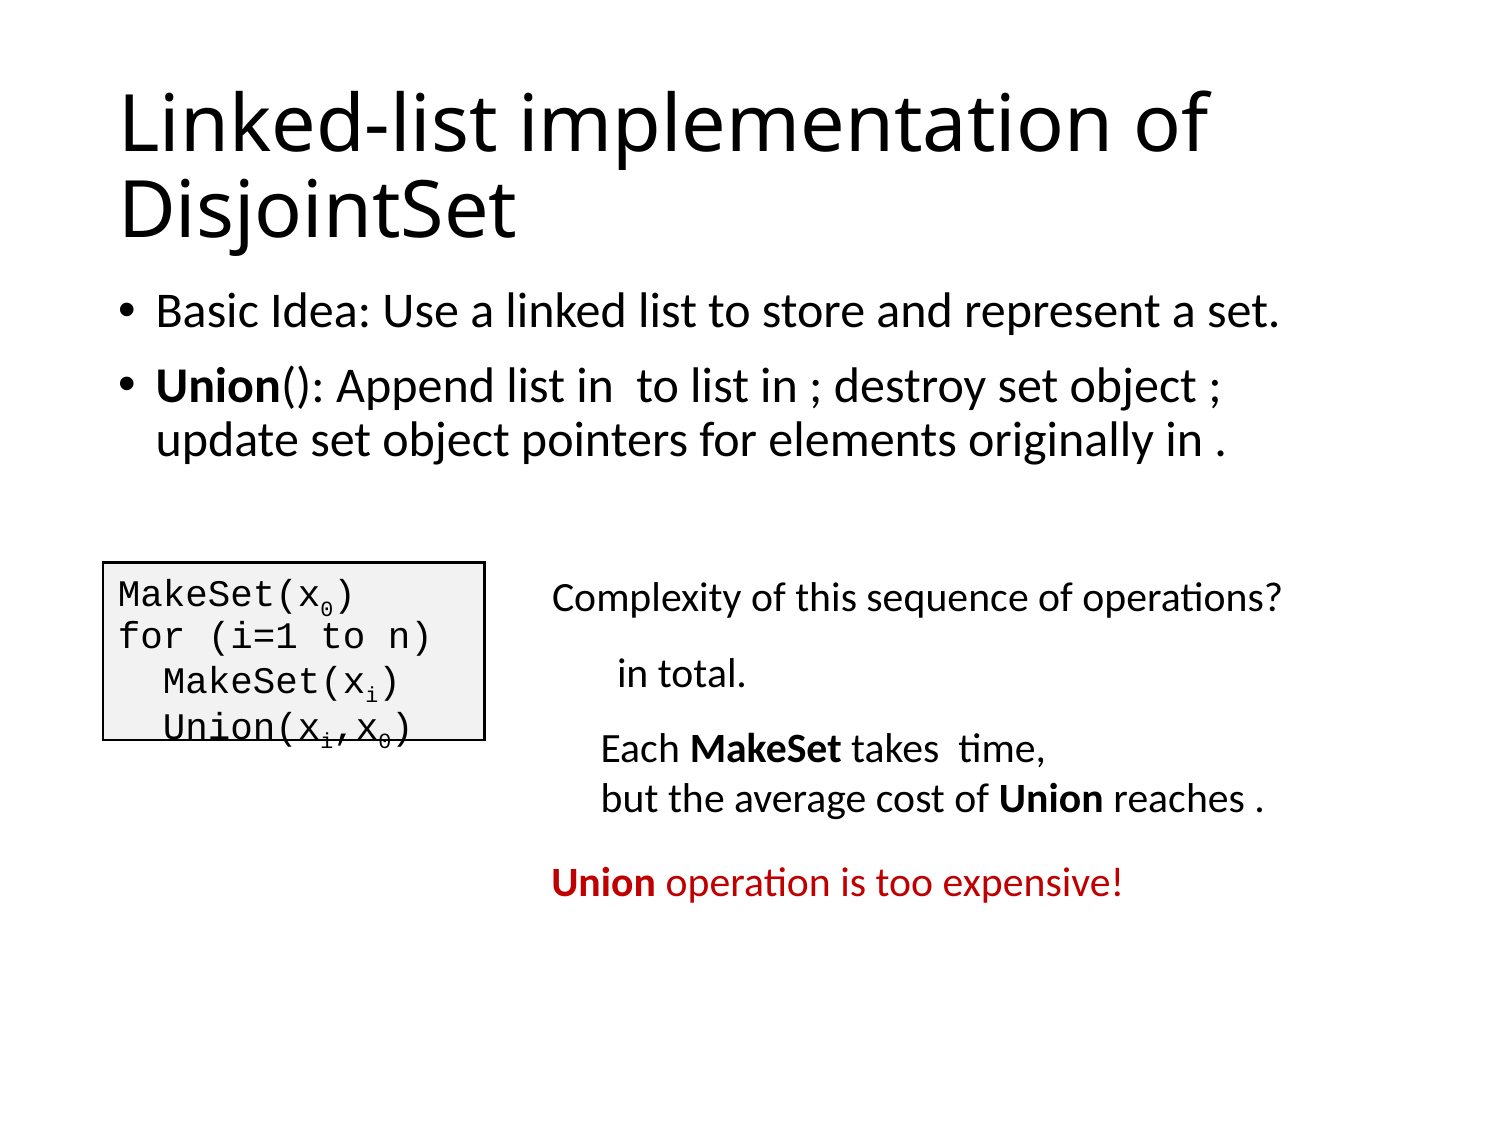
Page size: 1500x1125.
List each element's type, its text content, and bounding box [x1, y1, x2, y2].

text_box Union operation is too expensive! [536, 847, 1140, 913]
title Linked-list implementation of DisjointSet [103, 59, 1500, 278]
text_box MakeSet(x0) for (i=1 to n) MakeSet(xi) Union(xi,x0) [102, 561, 486, 741]
text_box Complexity of this sequence of operations? [537, 562, 1299, 628]
